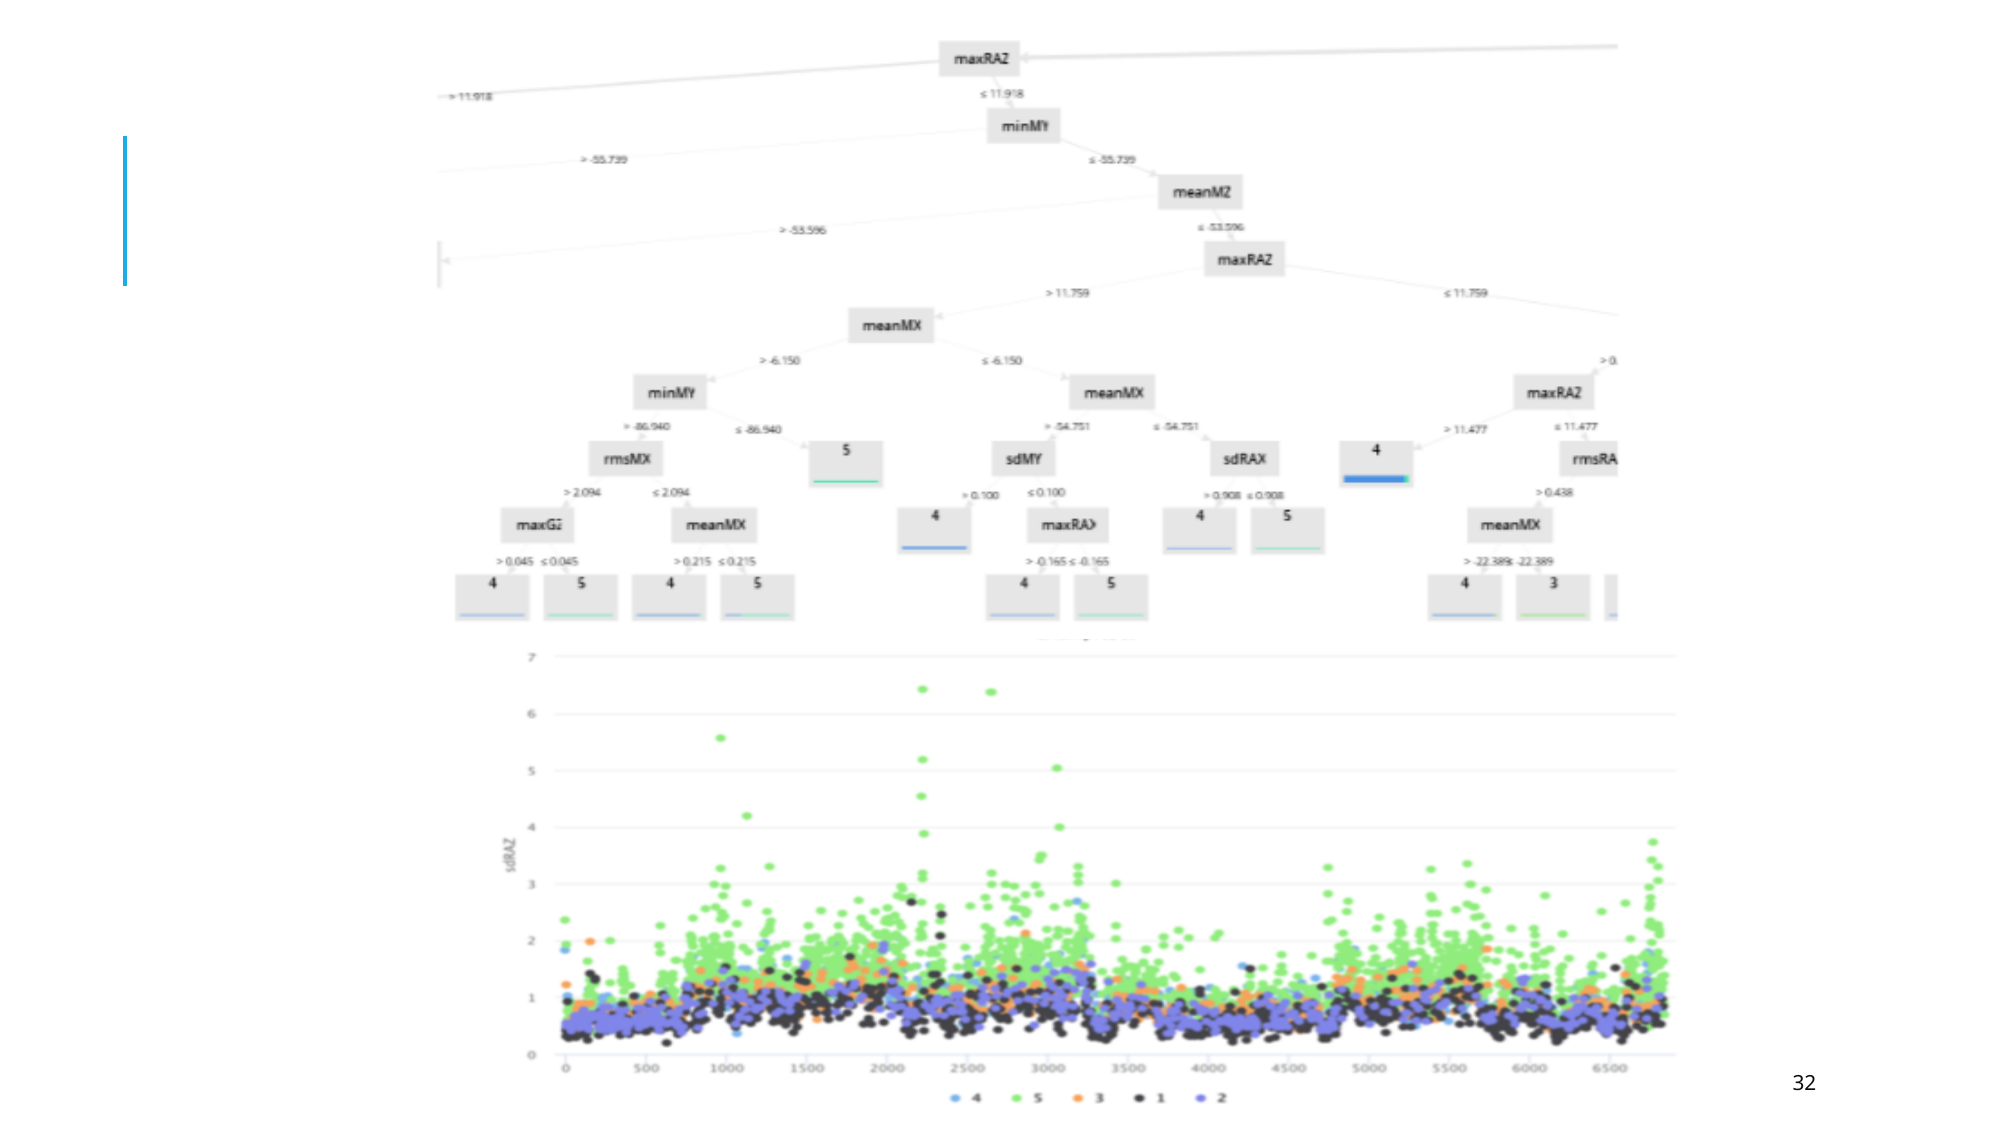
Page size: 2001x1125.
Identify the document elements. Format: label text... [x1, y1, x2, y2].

slide_number 32 [1777, 1061, 1938, 1107]
picture [410, 639, 1682, 1109]
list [249, 0, 1681, 657]
